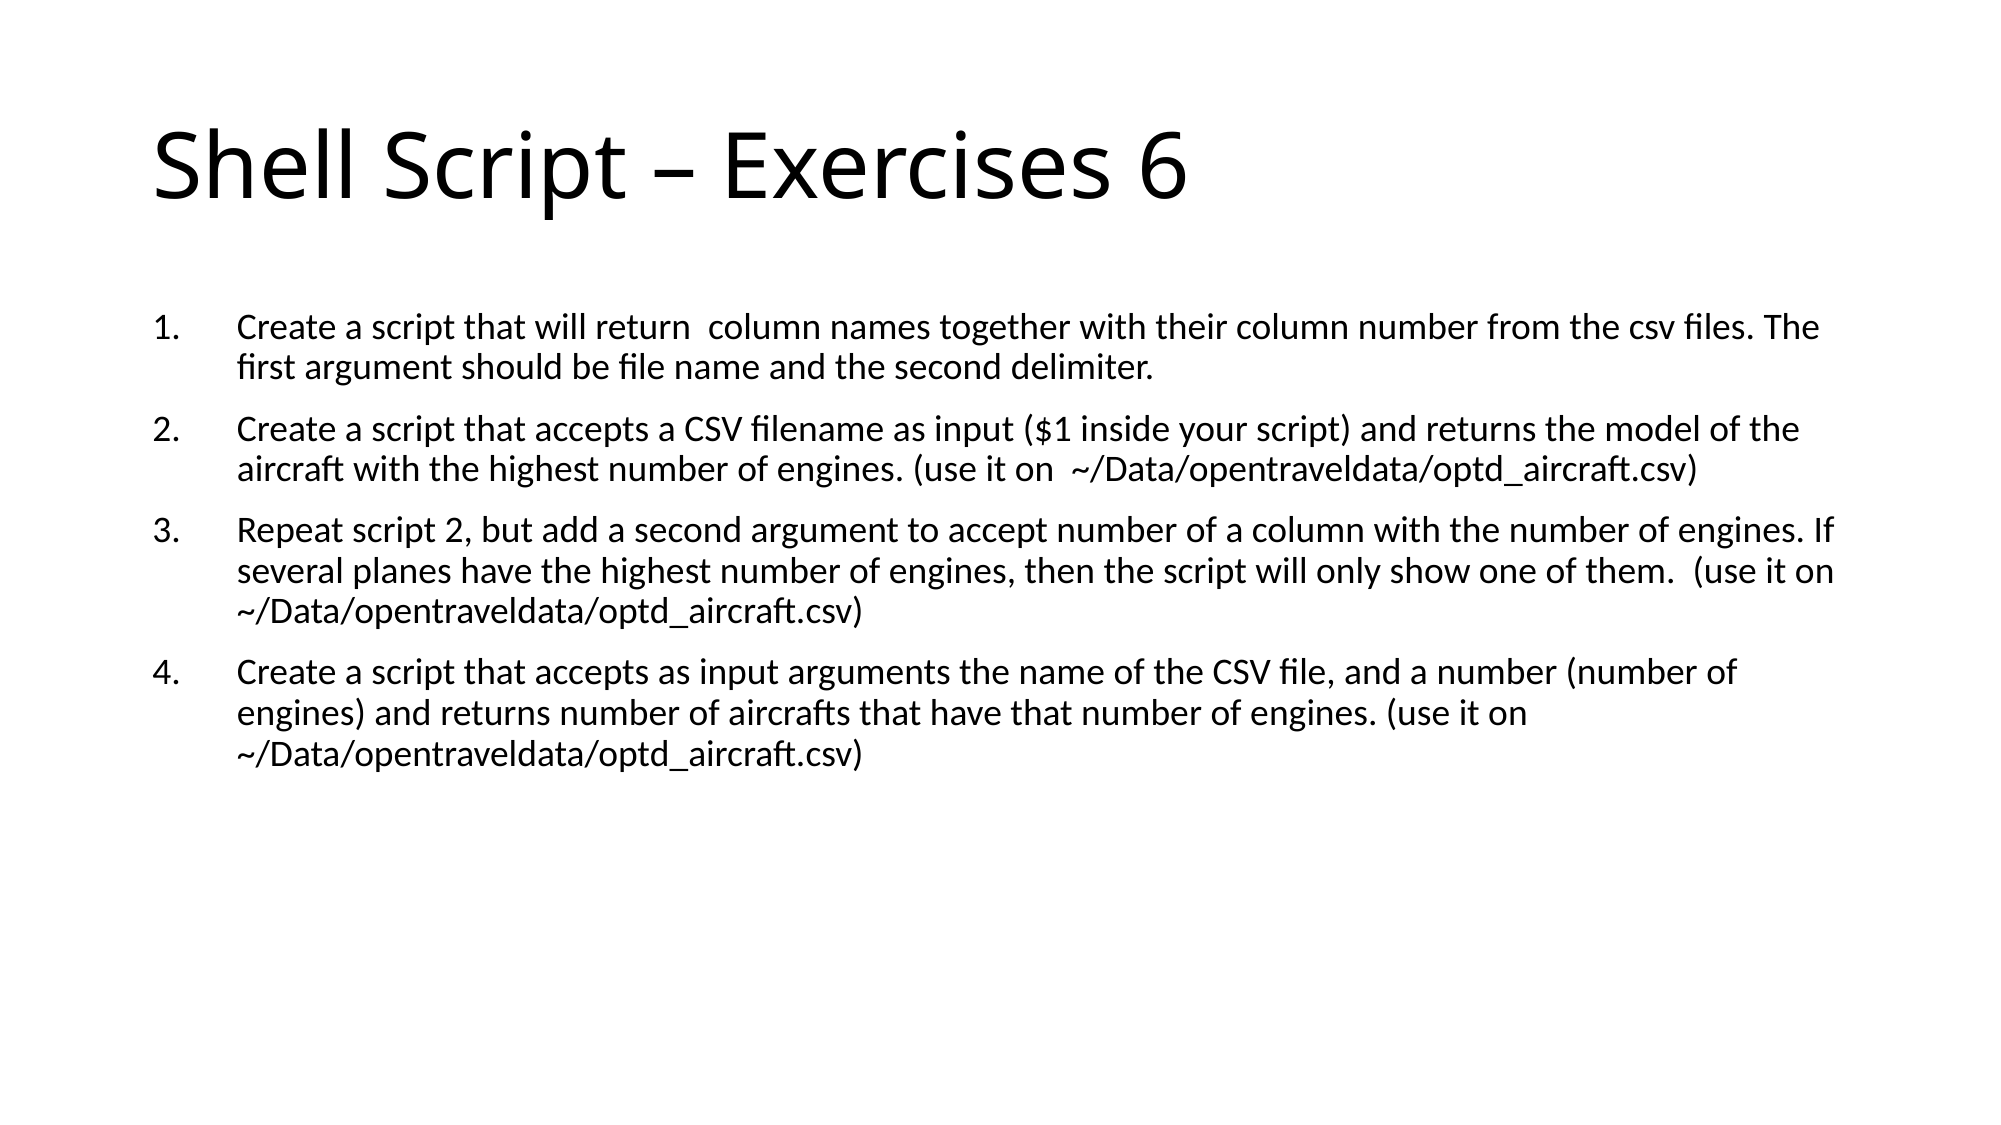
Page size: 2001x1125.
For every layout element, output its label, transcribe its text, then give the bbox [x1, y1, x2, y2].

list Create a script that will return column names together with their column number from the csv files. The first argument should be file name and the second delimiter. Create a script that accepts a CSV filename as input ($1 inside your script) and returns the model of the aircraft with the highest number of engines. (use it on ~/Data/opentraveldata/optd_aircraft.csv) Repeat script 2, but add a second argument to accept number of a column with the number of engines. If several planes have the highest number of engines, then the script will only show one of them. (use it on ~/Data/opentraveldata/optd_aircraft.csv) Create a script that accepts as input arguments the name of the CSV file, and a number (number of engines) and returns number of aircrafts that have that number of engines. (use it on ~/Data/opentraveldata/optd_aircraft.csv) [137, 299, 1863, 1014]
title Shell Script – Exercises 6 [137, 59, 1863, 278]
